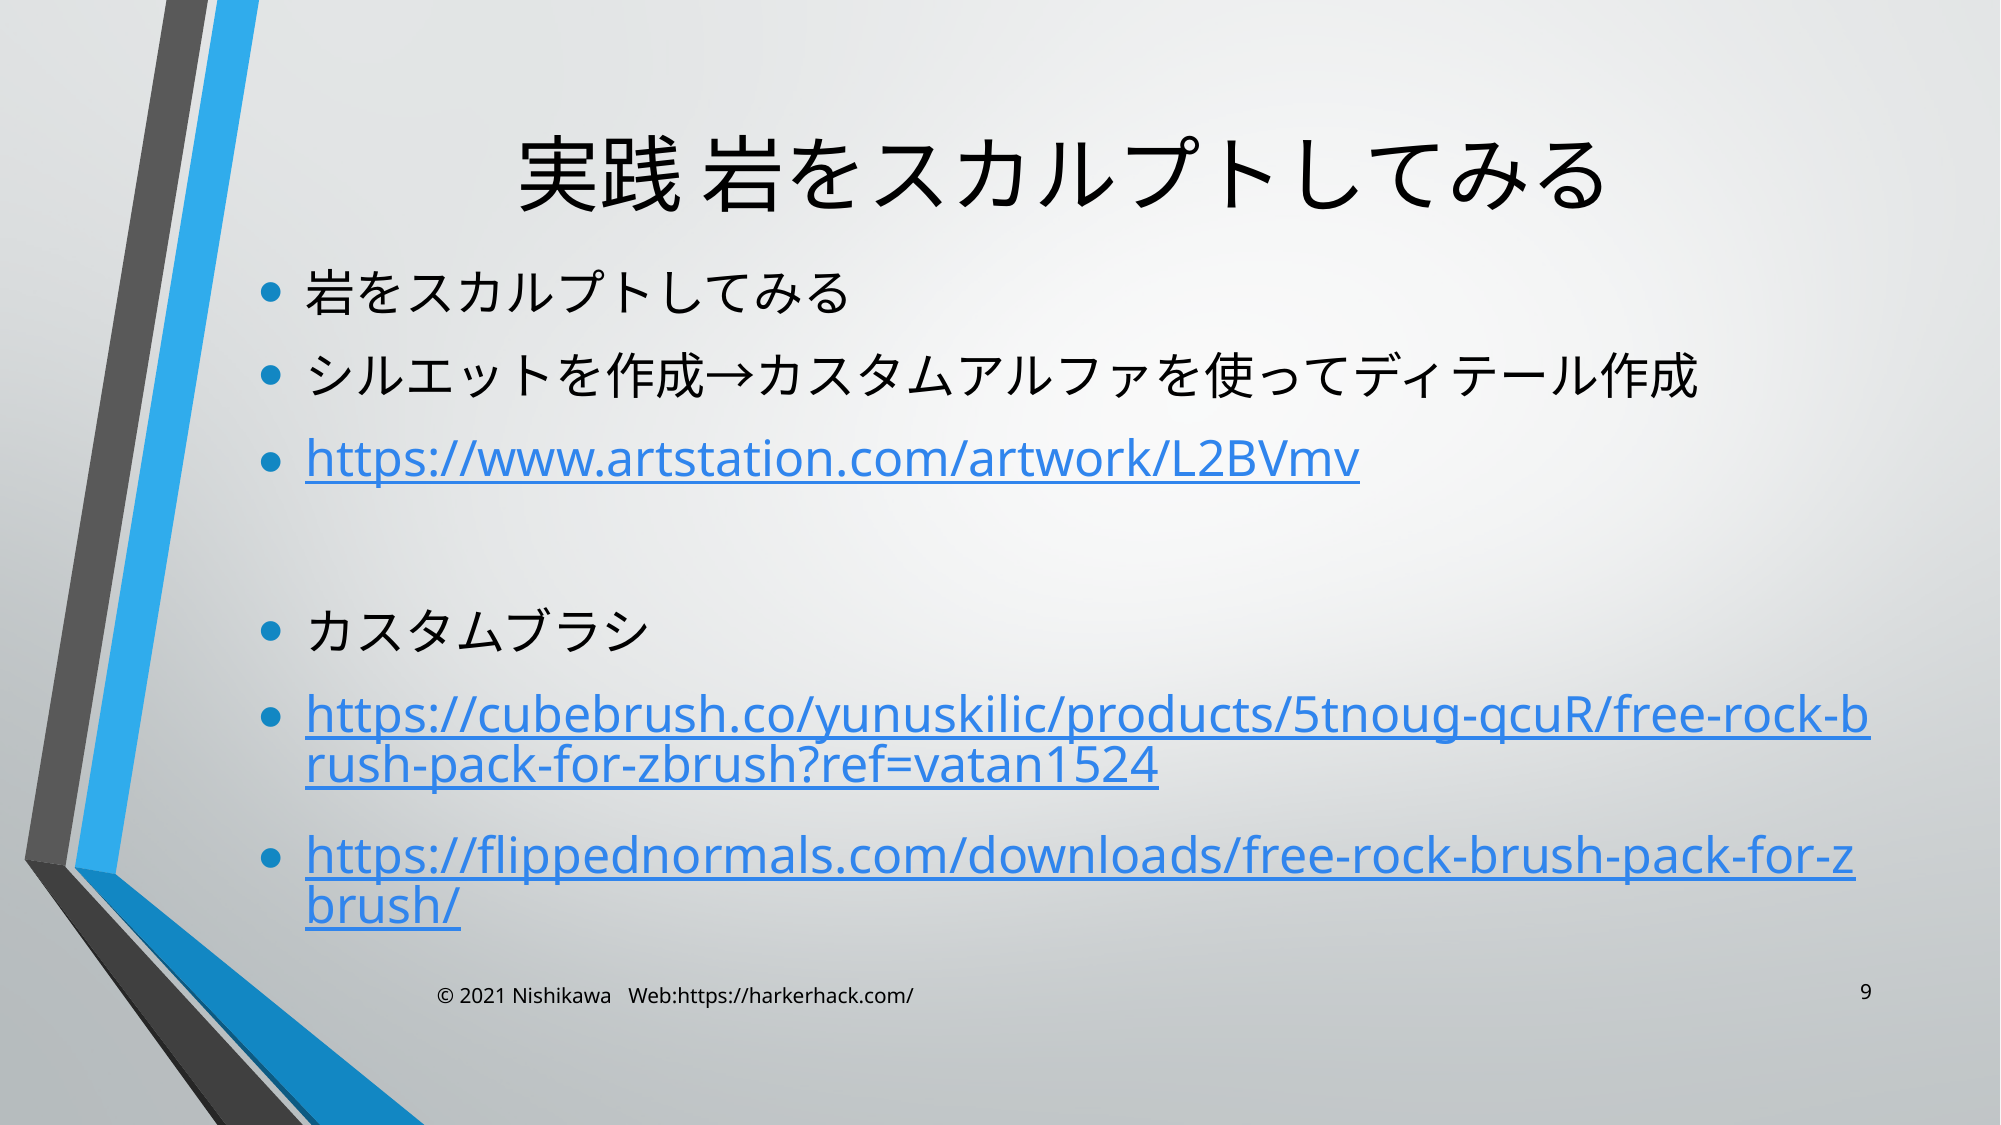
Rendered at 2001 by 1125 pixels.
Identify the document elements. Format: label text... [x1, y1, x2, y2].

title 実践 岩をスカルプトしてみる [243, 112, 1887, 232]
footer © 2021 Nishikawa Web:https://harkerhack.com/ [421, 965, 1584, 1025]
list 岩をスカルプトしてみる シルエットを作成→カスタムアルファを使ってディテール作成 https://www.artstation.com/artwork/L2BVmv カスタムブラシ https://cubebrush.co/yunuskilic/products/5tnoug-qcuR/free-rock-brush-pack-for-zbrush?ref=vatan1524 https://flippednormals.com/downloads/free-rock-brush-pack-for-zbrush/ [243, 254, 1887, 950]
slide_number 9 [1796, 962, 1887, 1023]
